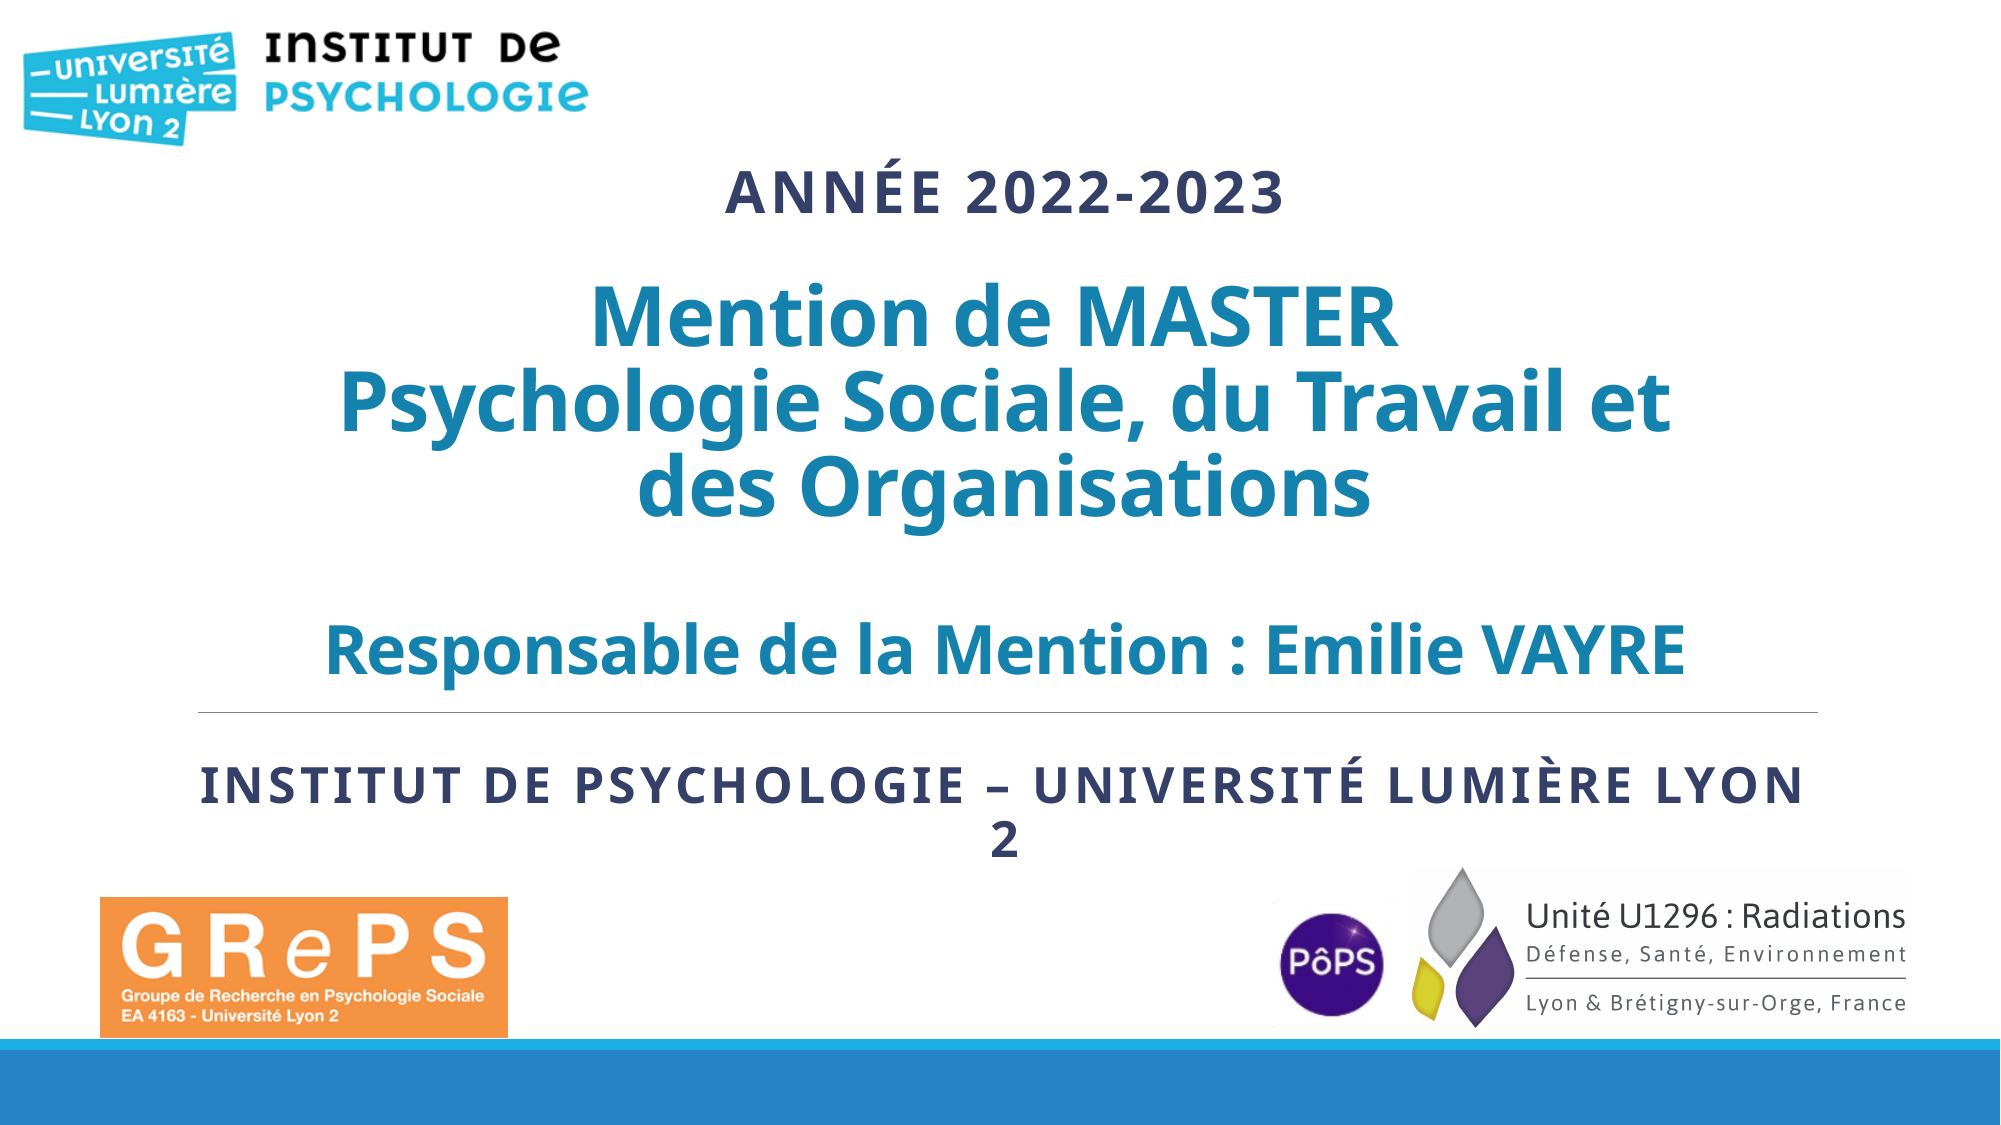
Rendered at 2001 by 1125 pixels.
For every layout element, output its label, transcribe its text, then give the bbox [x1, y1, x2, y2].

picture [99, 896, 508, 1039]
subtitle Institut de Psychologie – Université Lumière Lyon 2 [180, 753, 1830, 981]
title Mention de MASTER Psychologie Sociale, du Travail et des Organisations Responsable de la Mention : Emilie VAYRE [255, 265, 1755, 697]
picture [1412, 867, 1907, 1029]
text_box Année 2022-2023 [675, 156, 1335, 226]
picture [1273, 902, 1394, 1029]
picture [11, 14, 603, 159]
